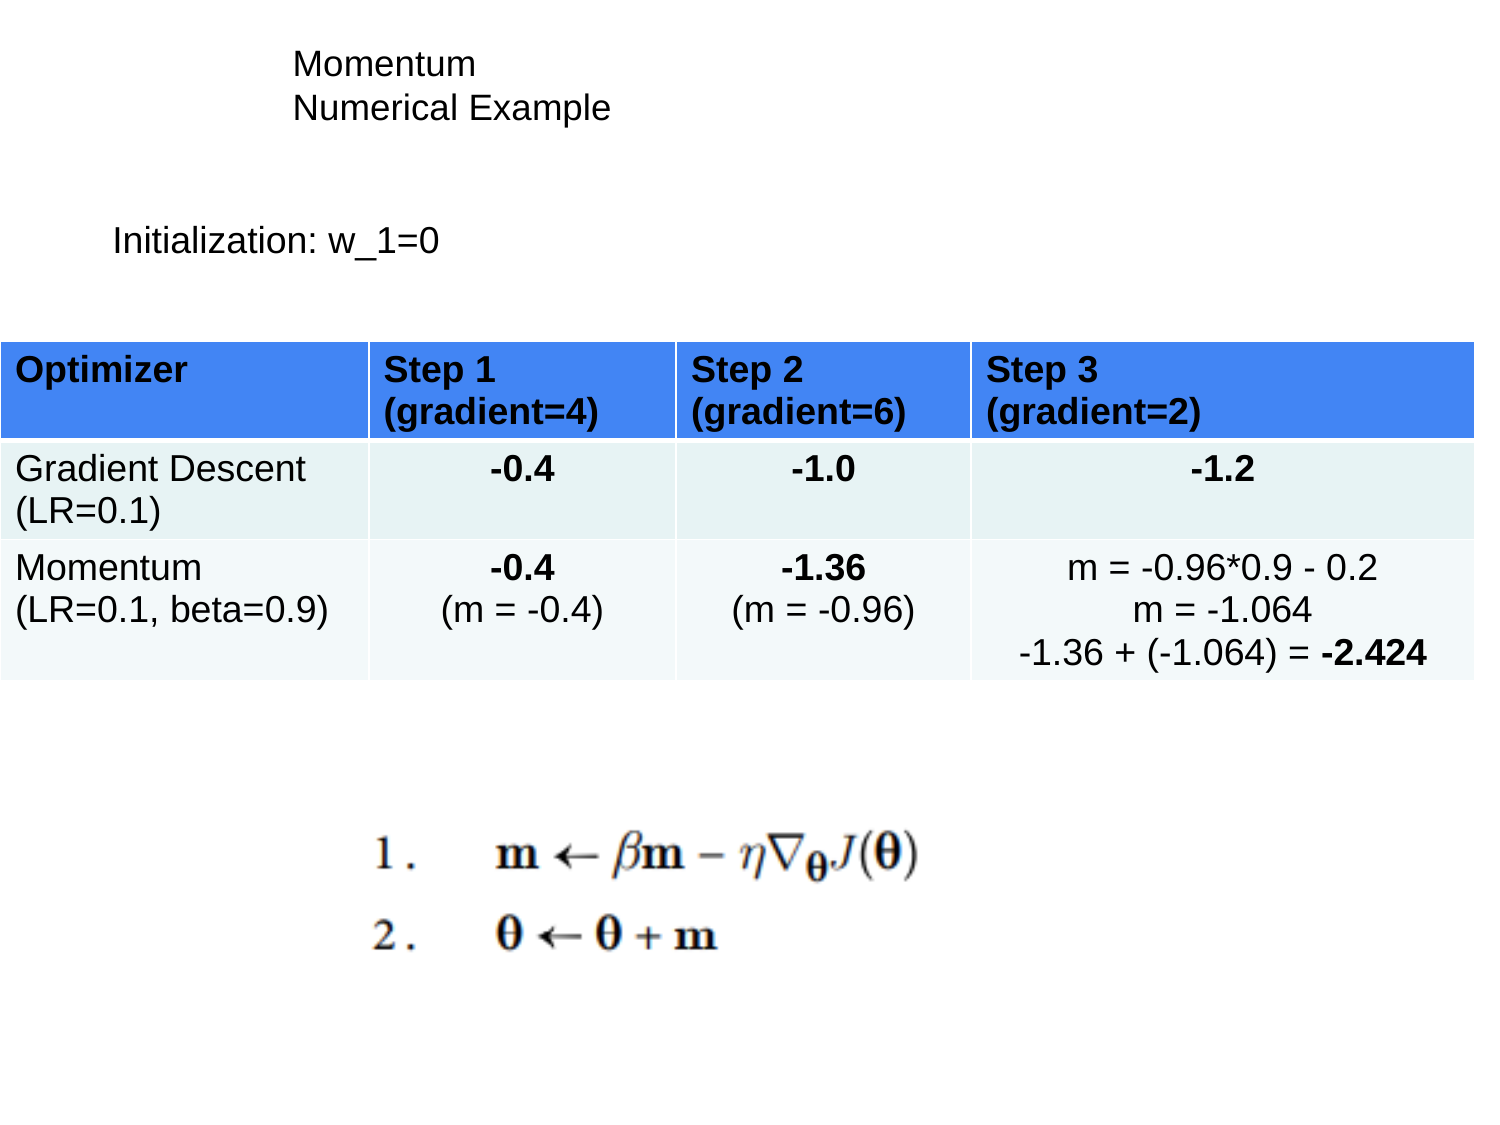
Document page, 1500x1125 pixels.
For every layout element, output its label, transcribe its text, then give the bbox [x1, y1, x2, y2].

table_cell -0.4 [370, 443, 675, 539]
table_cell Momentum (LR=0.1, beta=0.9) [1, 540, 368, 680]
table_cell -1.2 [972, 443, 1474, 539]
text_box Initialization: w_1=0 [97, 208, 562, 269]
picture [324, 811, 1176, 994]
table_header Step 3 (gradient=2) [972, 342, 1474, 438]
table_cell -1.0 [677, 443, 970, 539]
title Momentum Numerical Example [277, 32, 1425, 136]
table_cell Gradient Descent (LR=0.1) [1, 443, 368, 539]
table_header Step 1 (gradient=4) [370, 342, 675, 438]
table_cell -0.4 (m = -0.4) [370, 540, 675, 680]
table_header Optimizer [1, 342, 368, 438]
table_header Step 2 (gradient=6) [677, 342, 970, 438]
table_cell m = -0.96*0.9 - 0.2 m = -1.064 -1.36 + (-1.064) = -2.424 [972, 540, 1474, 680]
table_cell -1.36 (m = -0.96) [677, 540, 970, 680]
